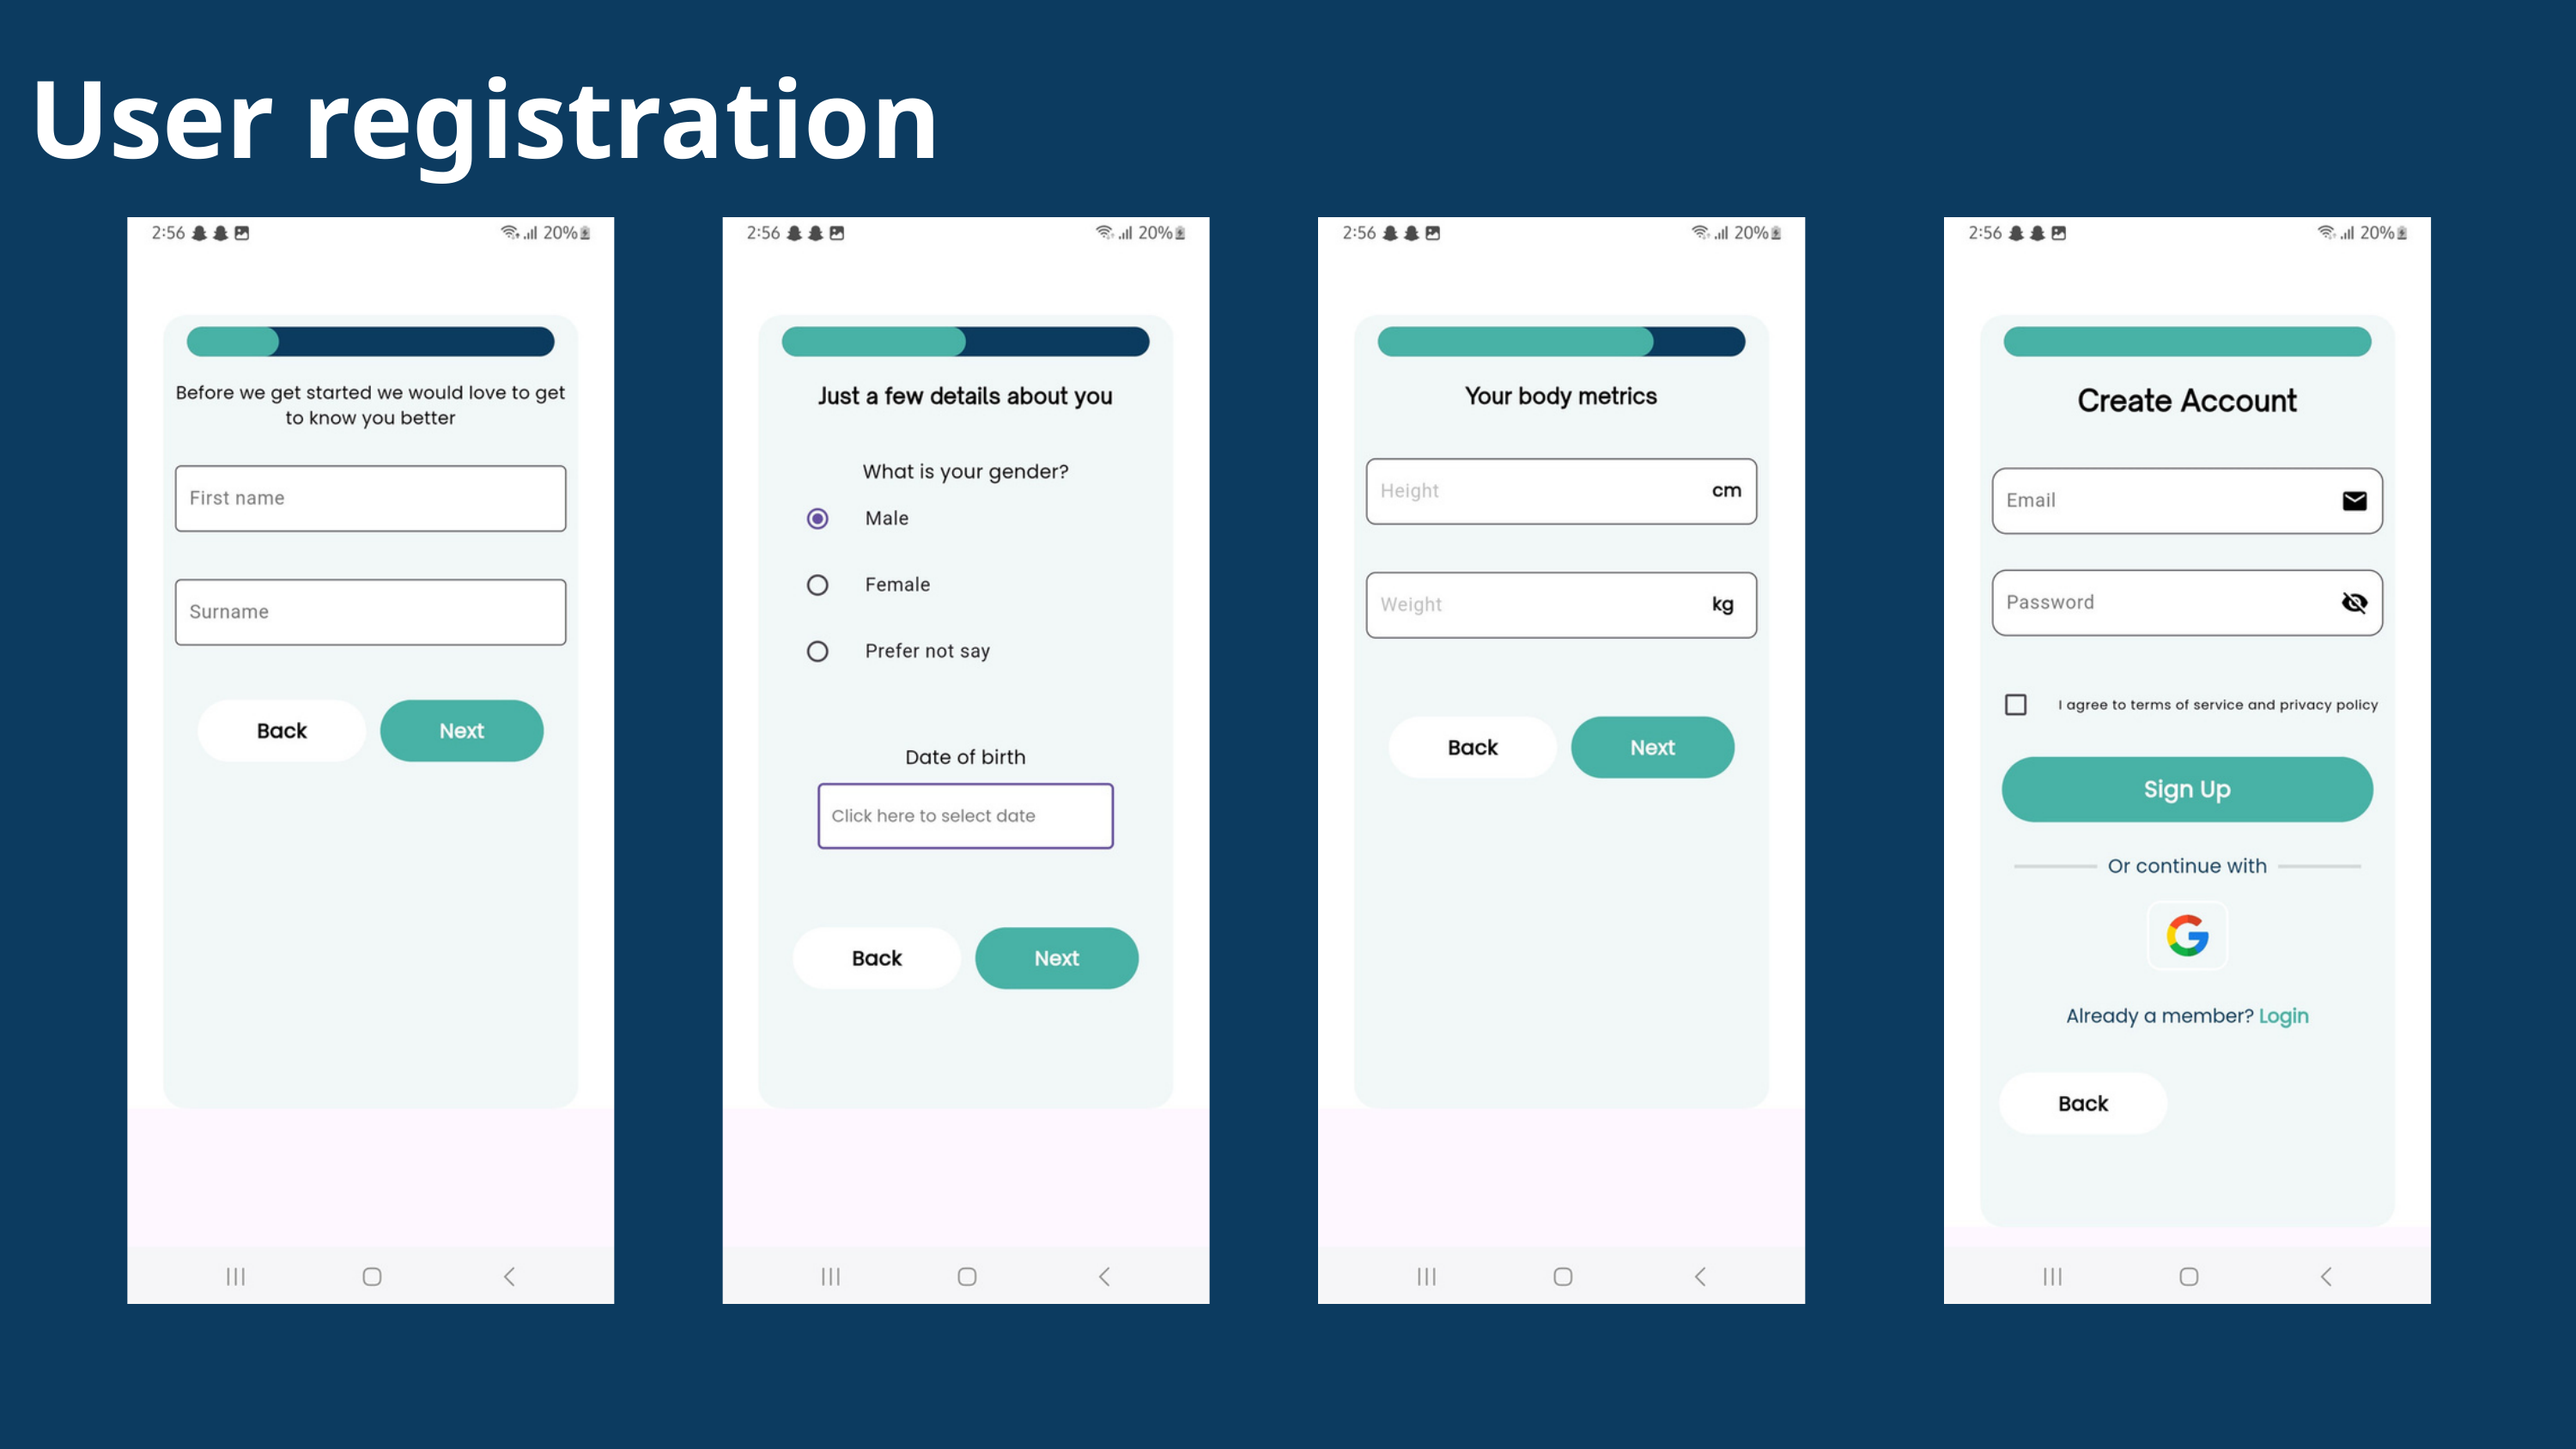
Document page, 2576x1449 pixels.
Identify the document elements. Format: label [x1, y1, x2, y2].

text_box [1317, 217, 1806, 1304]
text_box [127, 224, 615, 1304]
text_box [27, 52, 1319, 219]
text_box [1943, 217, 2432, 1304]
text_box [722, 224, 1210, 1304]
